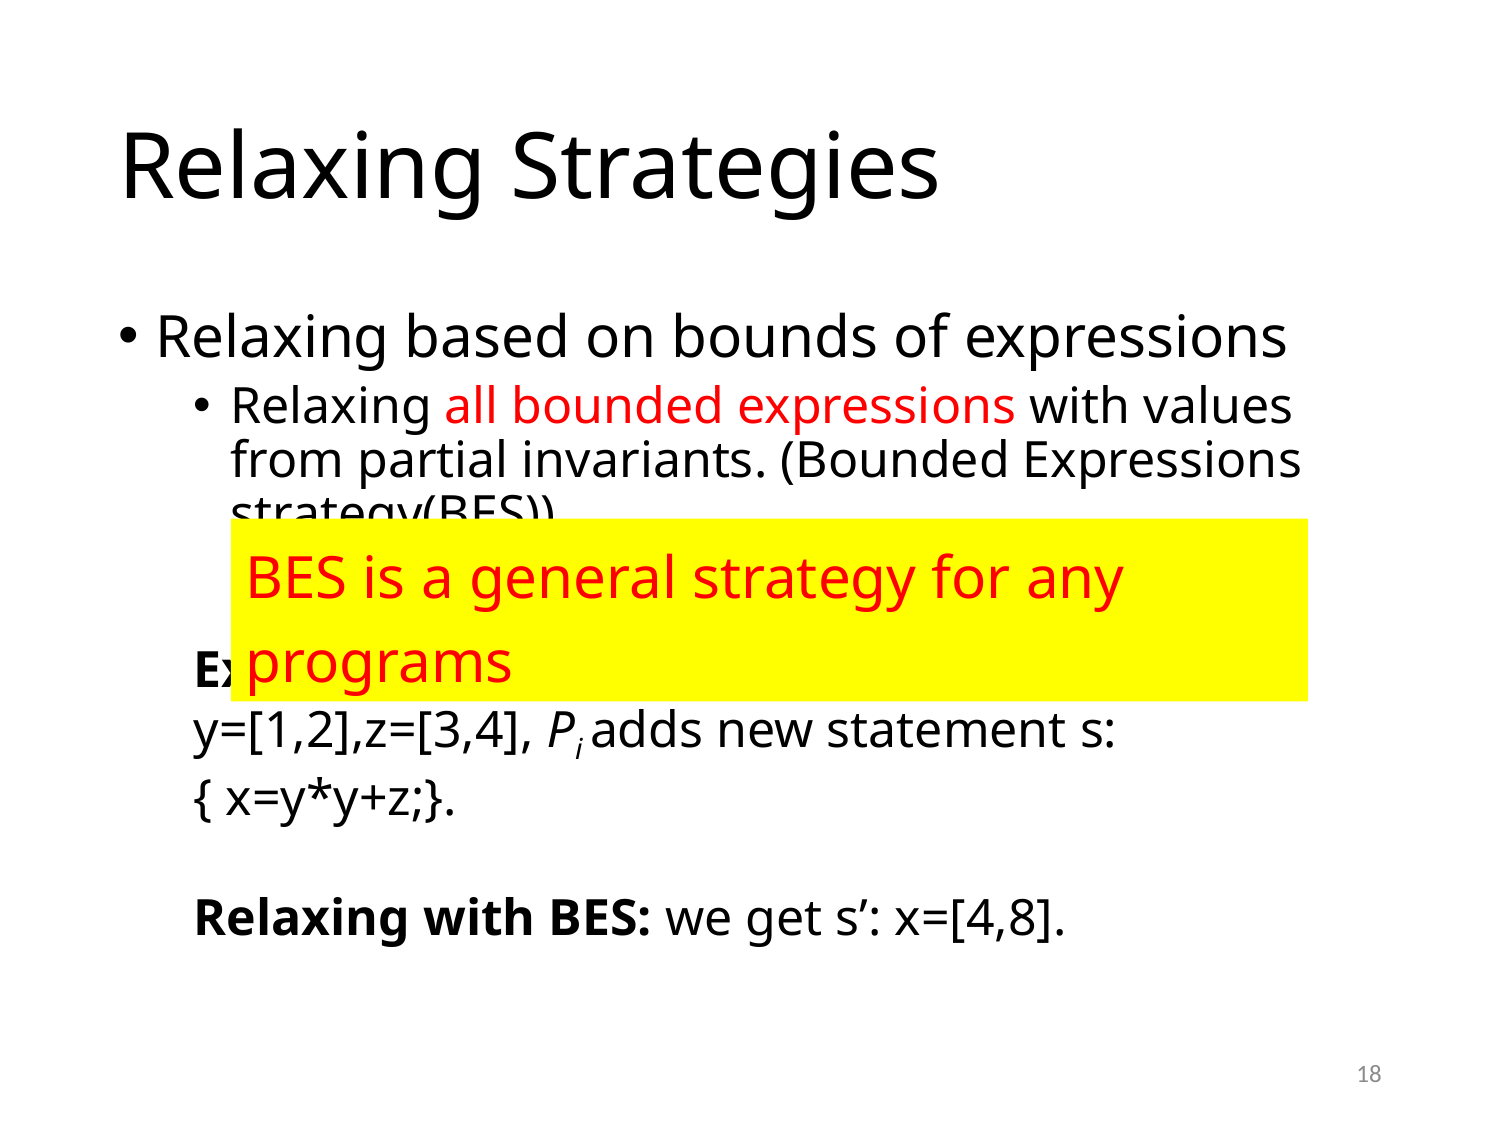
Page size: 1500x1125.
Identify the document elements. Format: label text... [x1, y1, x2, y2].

slide_number 18 [1059, 1042, 1397, 1103]
list Relaxing based on bounds of expressions Relaxing all bounded expressions with values from partial invariants. (Bounded Expressions strategy(BES)) [103, 299, 1397, 1014]
title Relaxing Strategies [103, 59, 1397, 278]
text_box BES is a general strategy for any programs [230, 518, 1308, 702]
